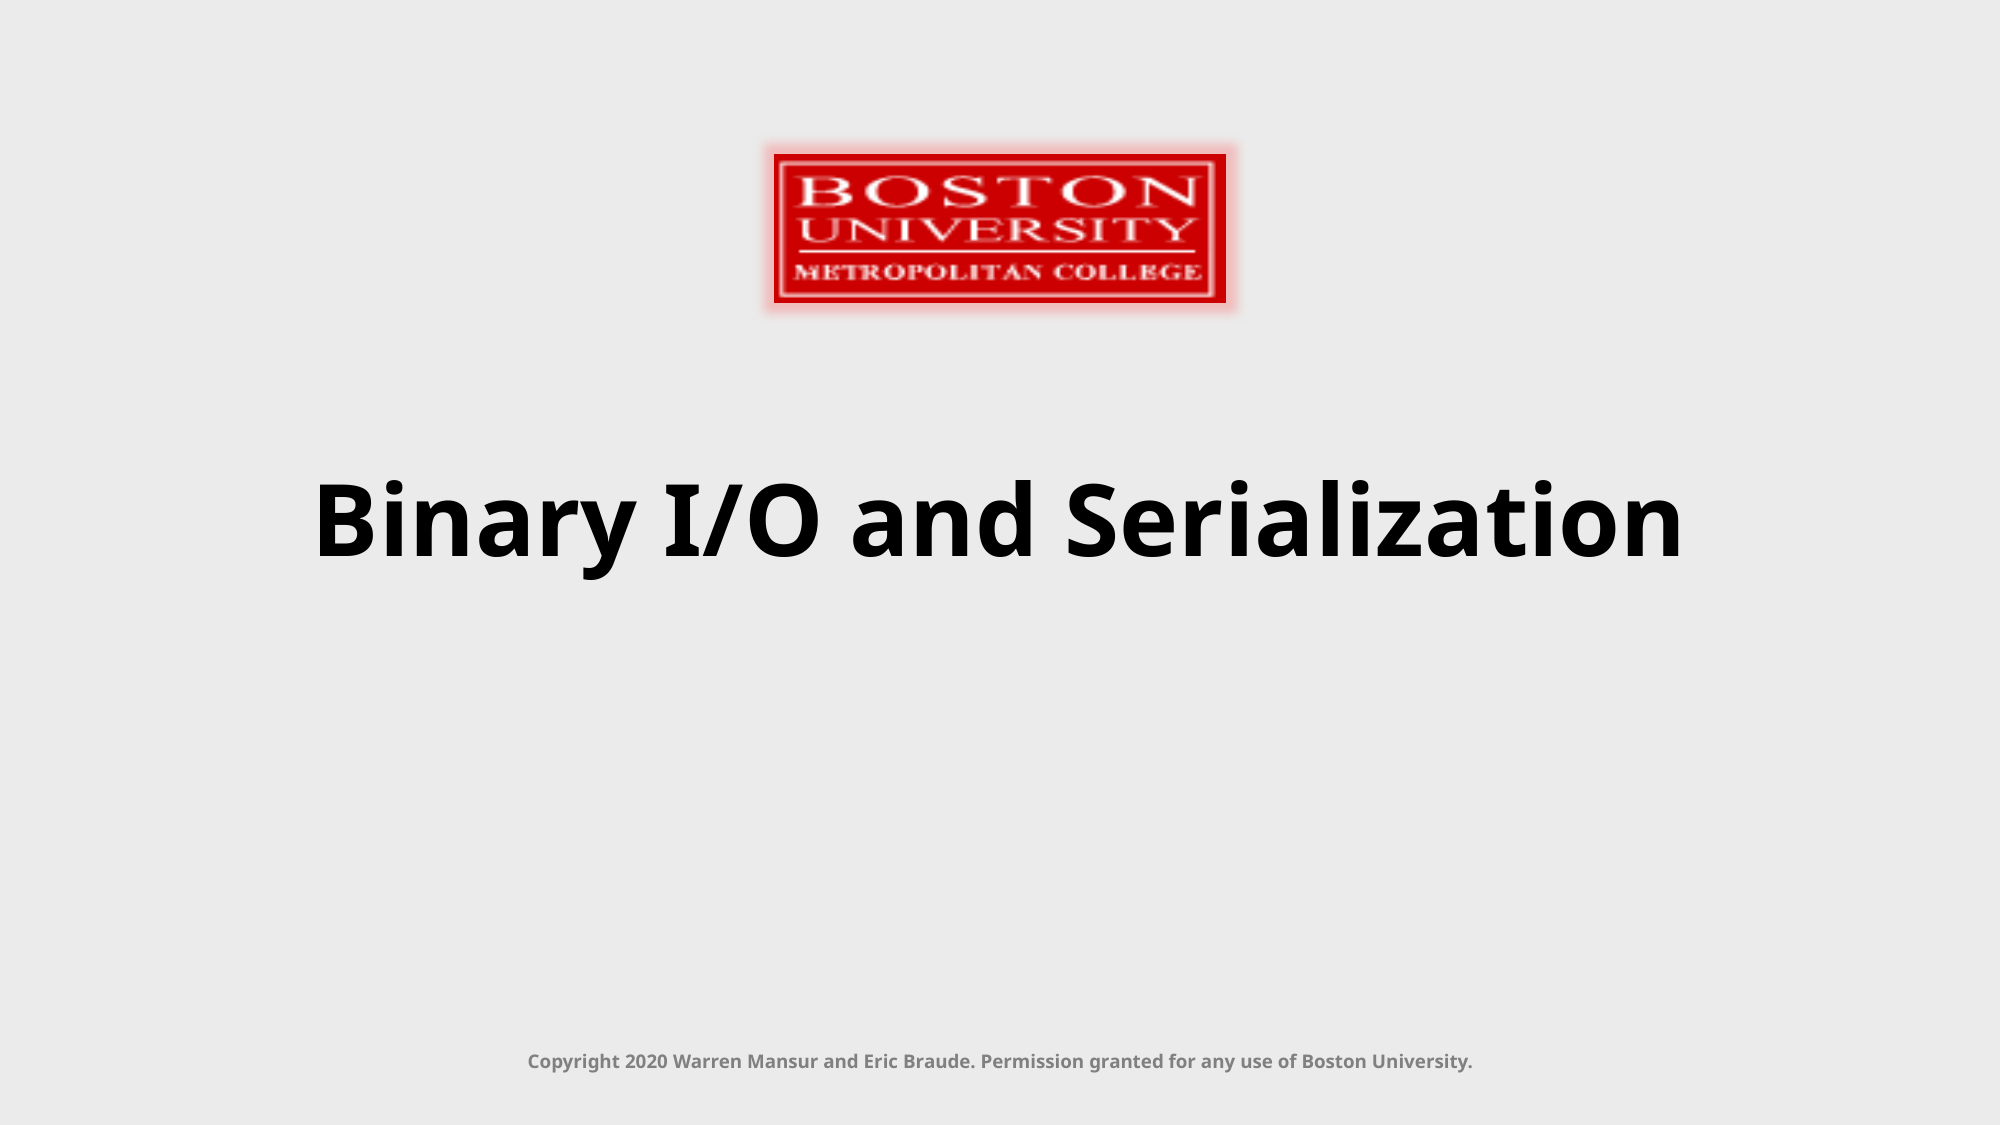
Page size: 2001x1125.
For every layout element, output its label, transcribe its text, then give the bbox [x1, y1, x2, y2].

title Binary I/O and Serialization [150, 396, 1850, 638]
footer Copyright 2020 Warren Mansur and Eric Braude. Permission granted for any use of Boston University. [150, 1042, 1850, 1103]
picture [774, 154, 1226, 303]
